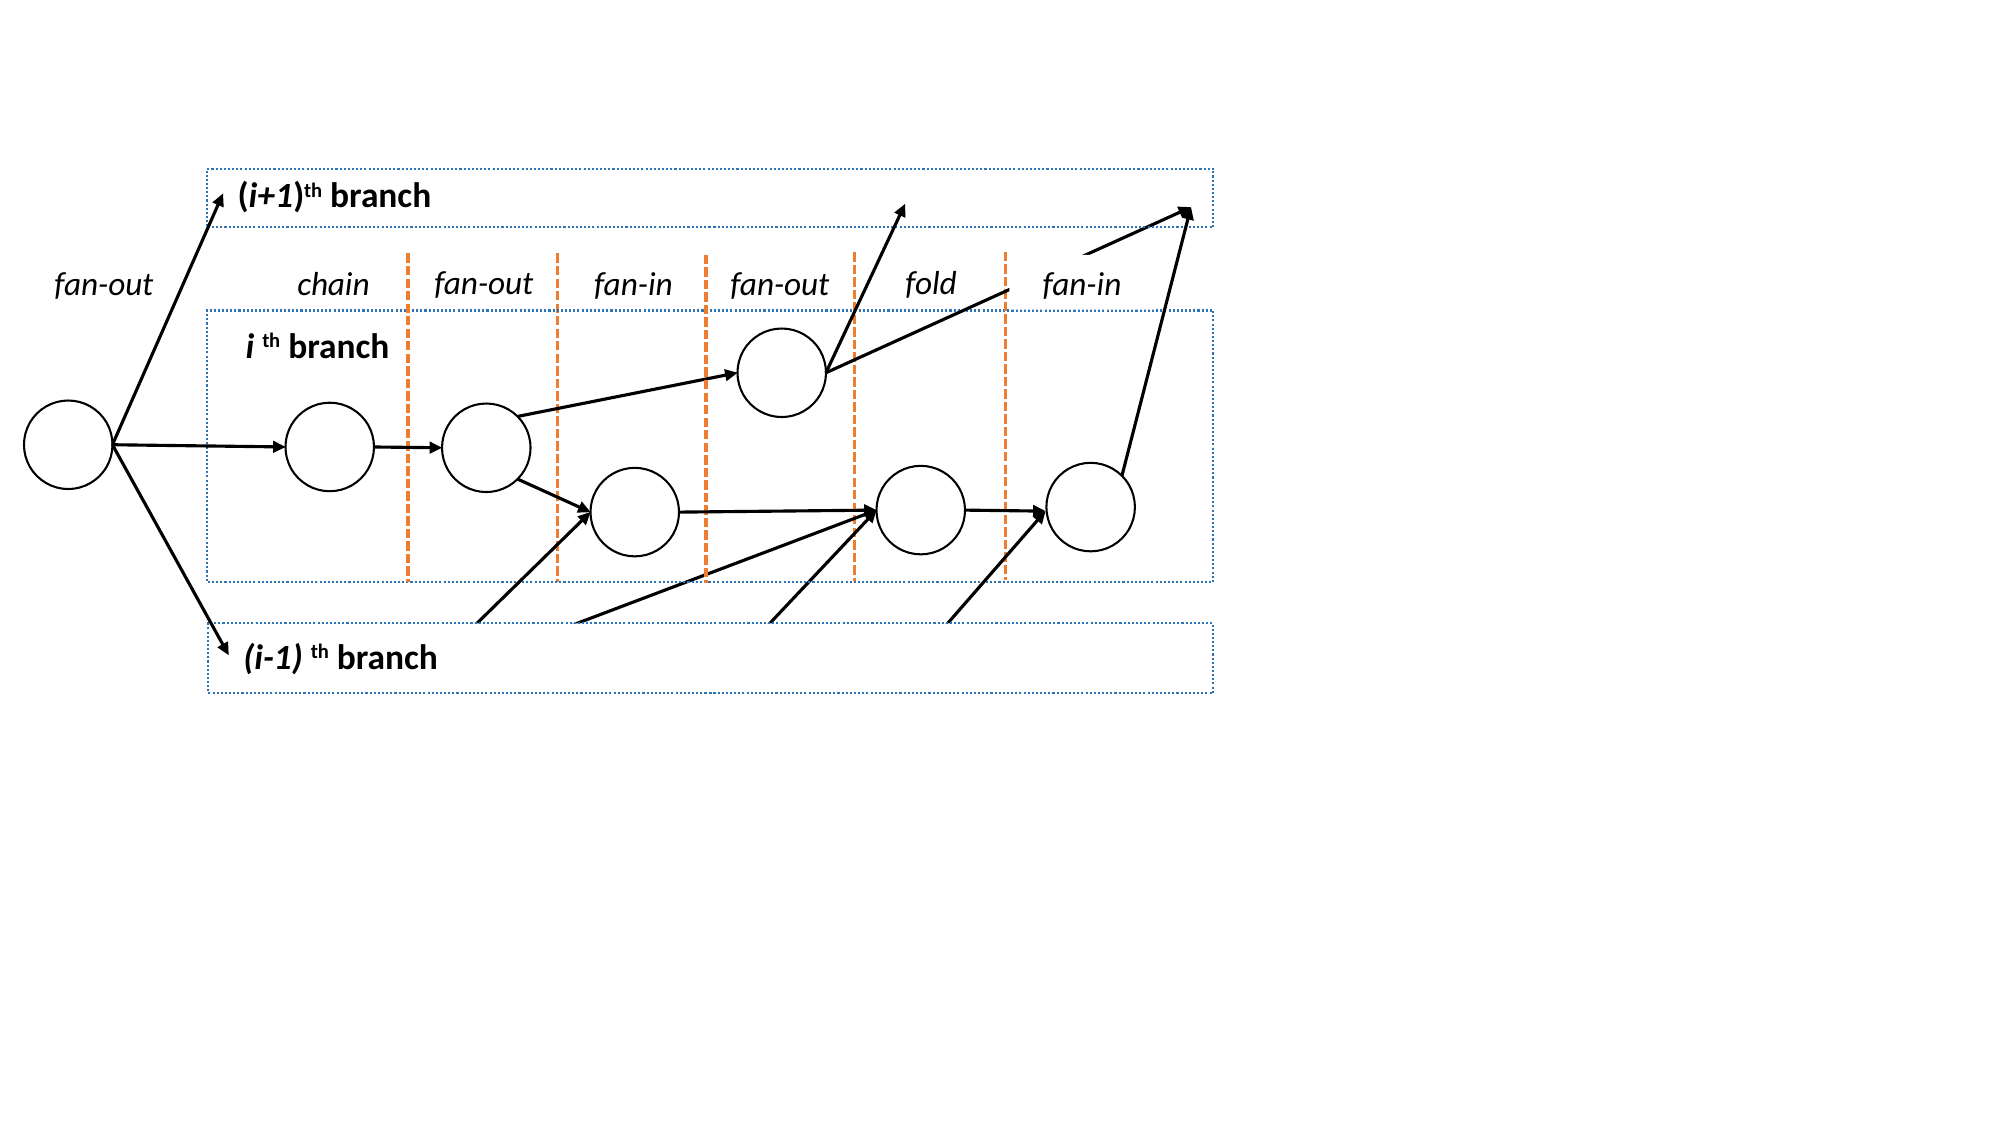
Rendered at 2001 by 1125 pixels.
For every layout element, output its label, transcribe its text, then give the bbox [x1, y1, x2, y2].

text_box [409, 449, 517, 583]
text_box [906, 228, 1121, 373]
text_box [1006, 373, 1121, 510]
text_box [934, 511, 1046, 623]
text_box [558, 309, 706, 372]
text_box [1121, 207, 1191, 476]
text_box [517, 479, 591, 512]
text_box [441, 402, 532, 494]
text_box [521, 417, 557, 479]
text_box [112, 193, 221, 445]
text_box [207, 623, 1214, 694]
text_box [1046, 309, 1214, 583]
text_box [875, 464, 966, 556]
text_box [112, 444, 226, 656]
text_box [206, 164, 1214, 228]
text_box fan-out [411, 254, 557, 309]
text_box [591, 466, 680, 510]
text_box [825, 203, 906, 373]
text_box [284, 401, 375, 493]
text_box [726, 513, 877, 623]
text_box [855, 373, 1005, 509]
text_box [736, 327, 827, 419]
text_box [226, 448, 409, 583]
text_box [438, 512, 591, 623]
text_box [591, 510, 726, 623]
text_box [517, 372, 706, 417]
text_box [1045, 461, 1136, 553]
text_box chain [260, 254, 407, 310]
text_box [707, 310, 825, 372]
text_box [22, 399, 112, 491]
text_box [707, 373, 854, 510]
text_box fan-in [560, 254, 706, 310]
text_box [558, 417, 706, 510]
text_box fan-out [707, 254, 825, 310]
text_box [409, 309, 557, 446]
text_box [221, 309, 407, 445]
text_box fan-out [31, 254, 112, 310]
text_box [707, 372, 738, 417]
text_box i th branch [230, 315, 405, 373]
text_box [877, 525, 934, 583]
